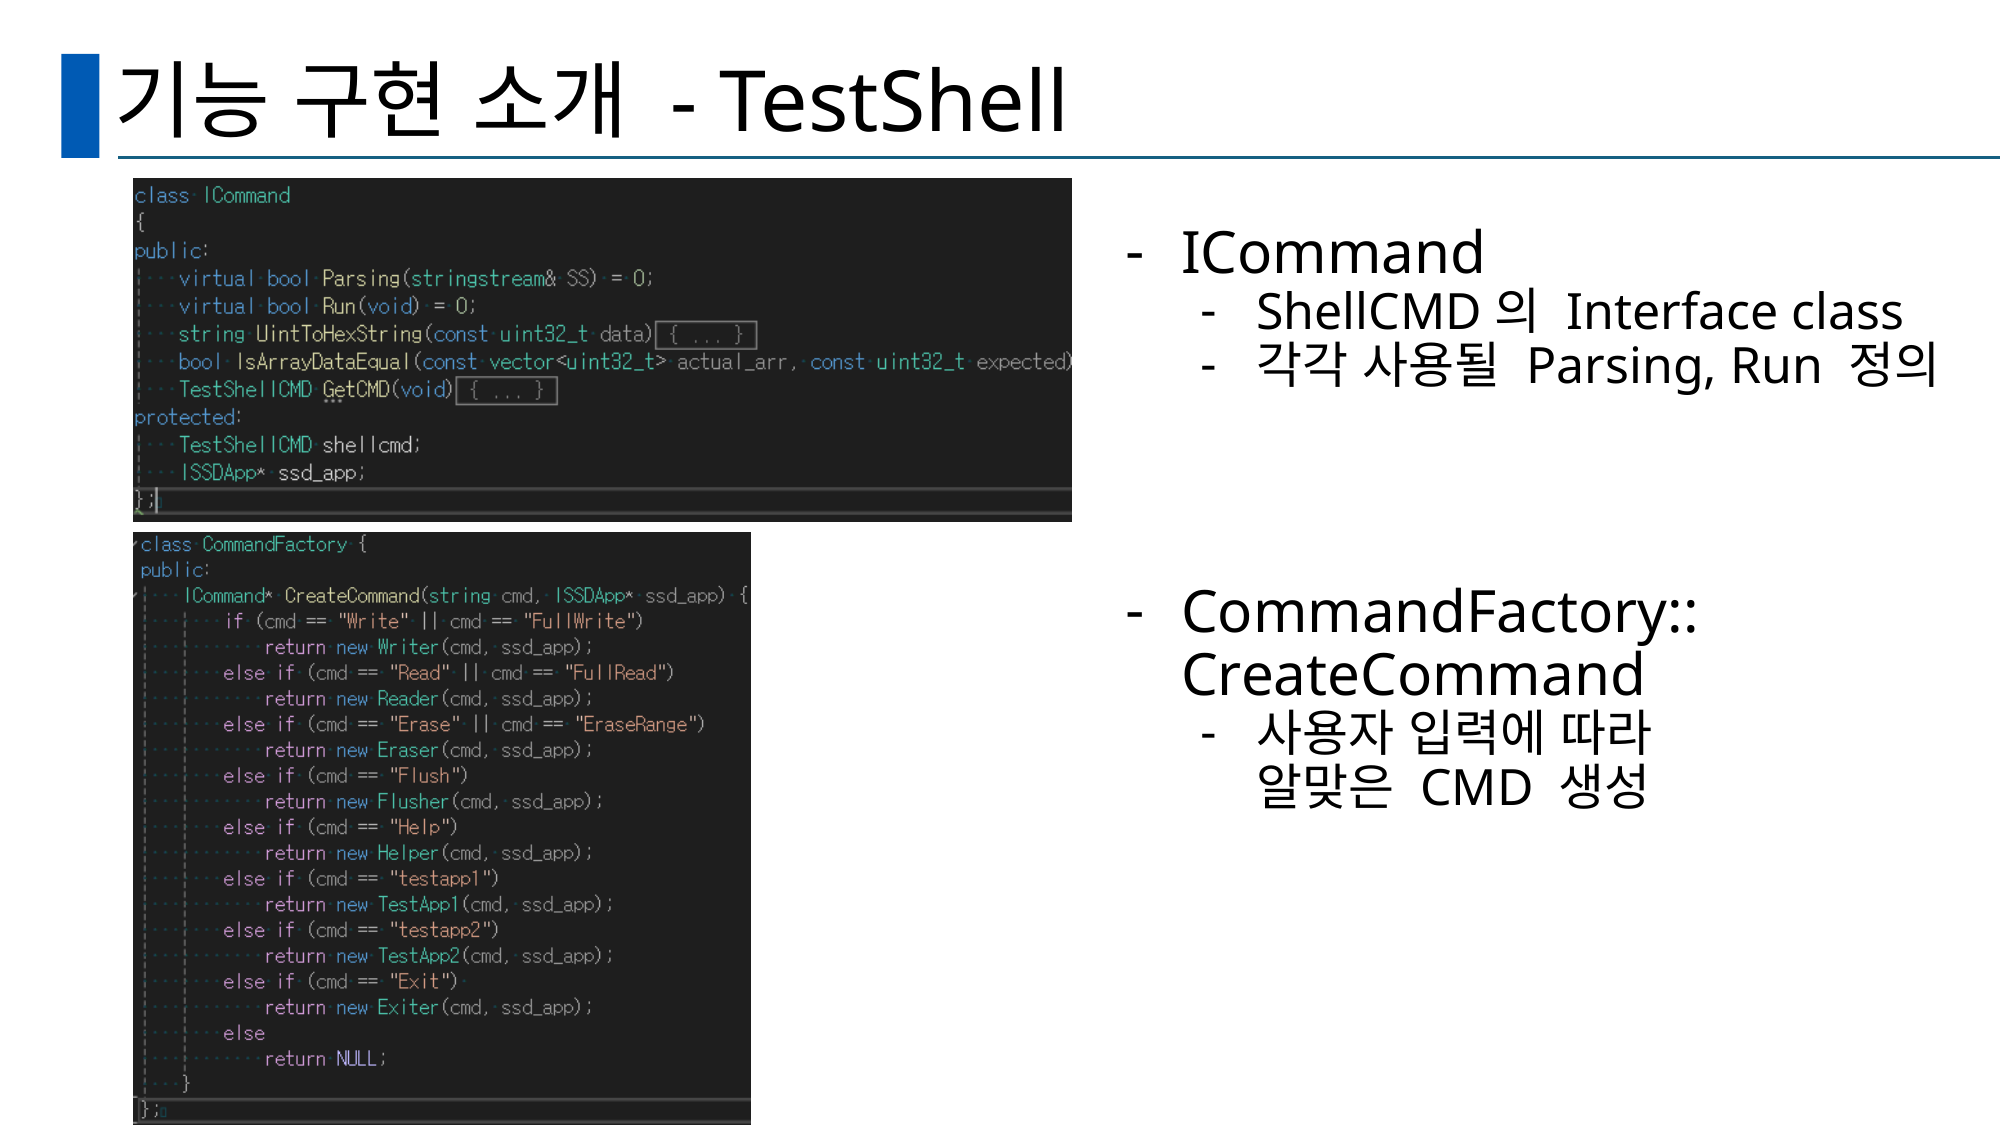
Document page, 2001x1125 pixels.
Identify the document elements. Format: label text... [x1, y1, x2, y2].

title 기능 구현 소개 - TestShell [99, 50, 1825, 158]
list ICommand ShellCMD의 Interface class 각각 사용될 Parsing, Run 정의 CommandFactory:: CreateCommand 사용자 입력에 따라 알맞은 CMD 생성 [1091, 215, 1991, 1025]
picture [133, 532, 751, 1125]
picture [133, 178, 1073, 522]
